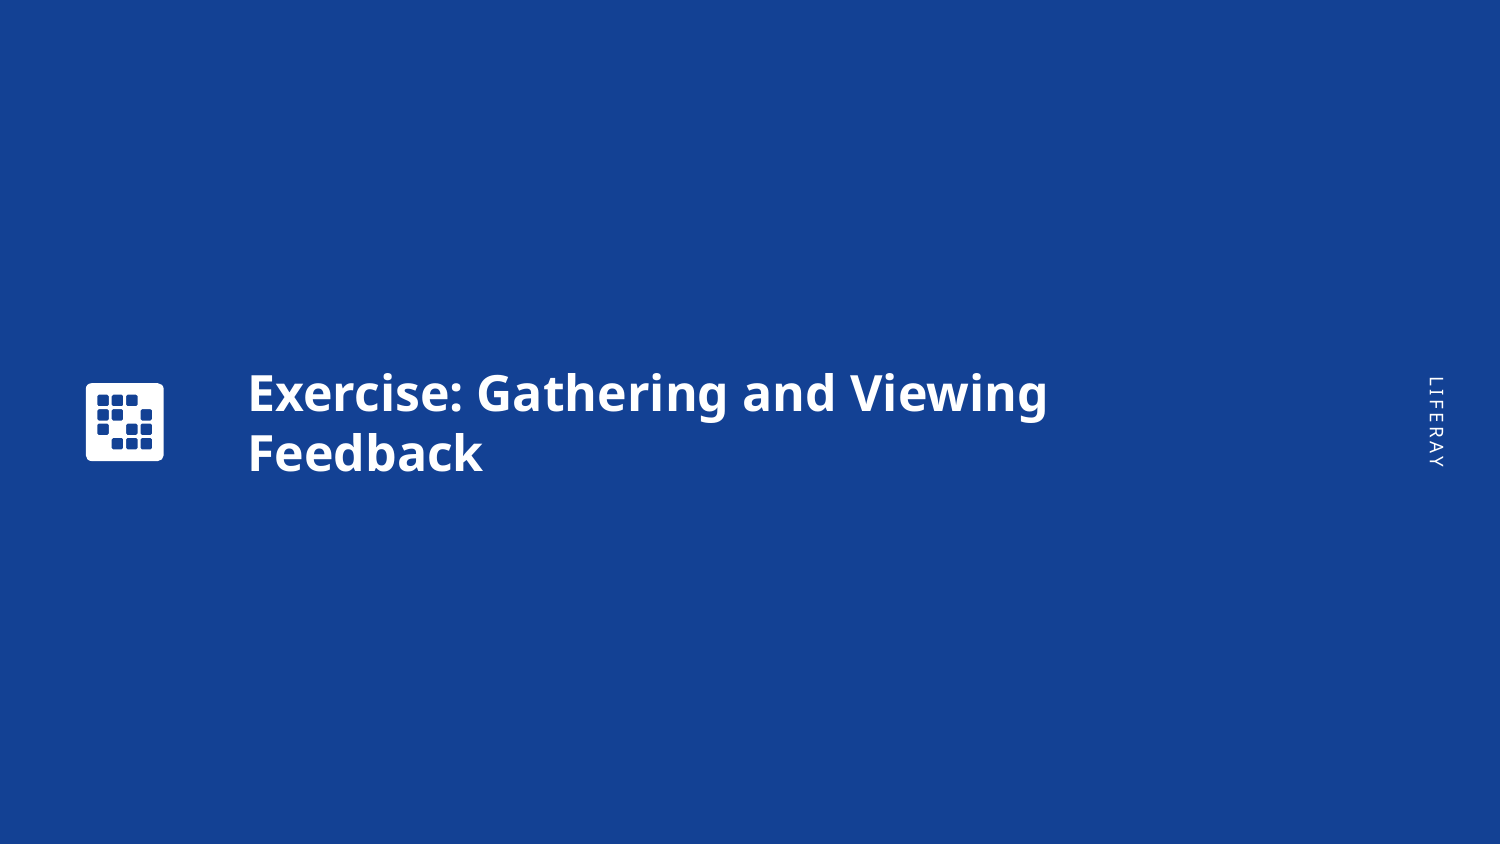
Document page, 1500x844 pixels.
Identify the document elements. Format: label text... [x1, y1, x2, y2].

title Exercise: Gathering and Viewing Feedback [247, 374, 1275, 469]
